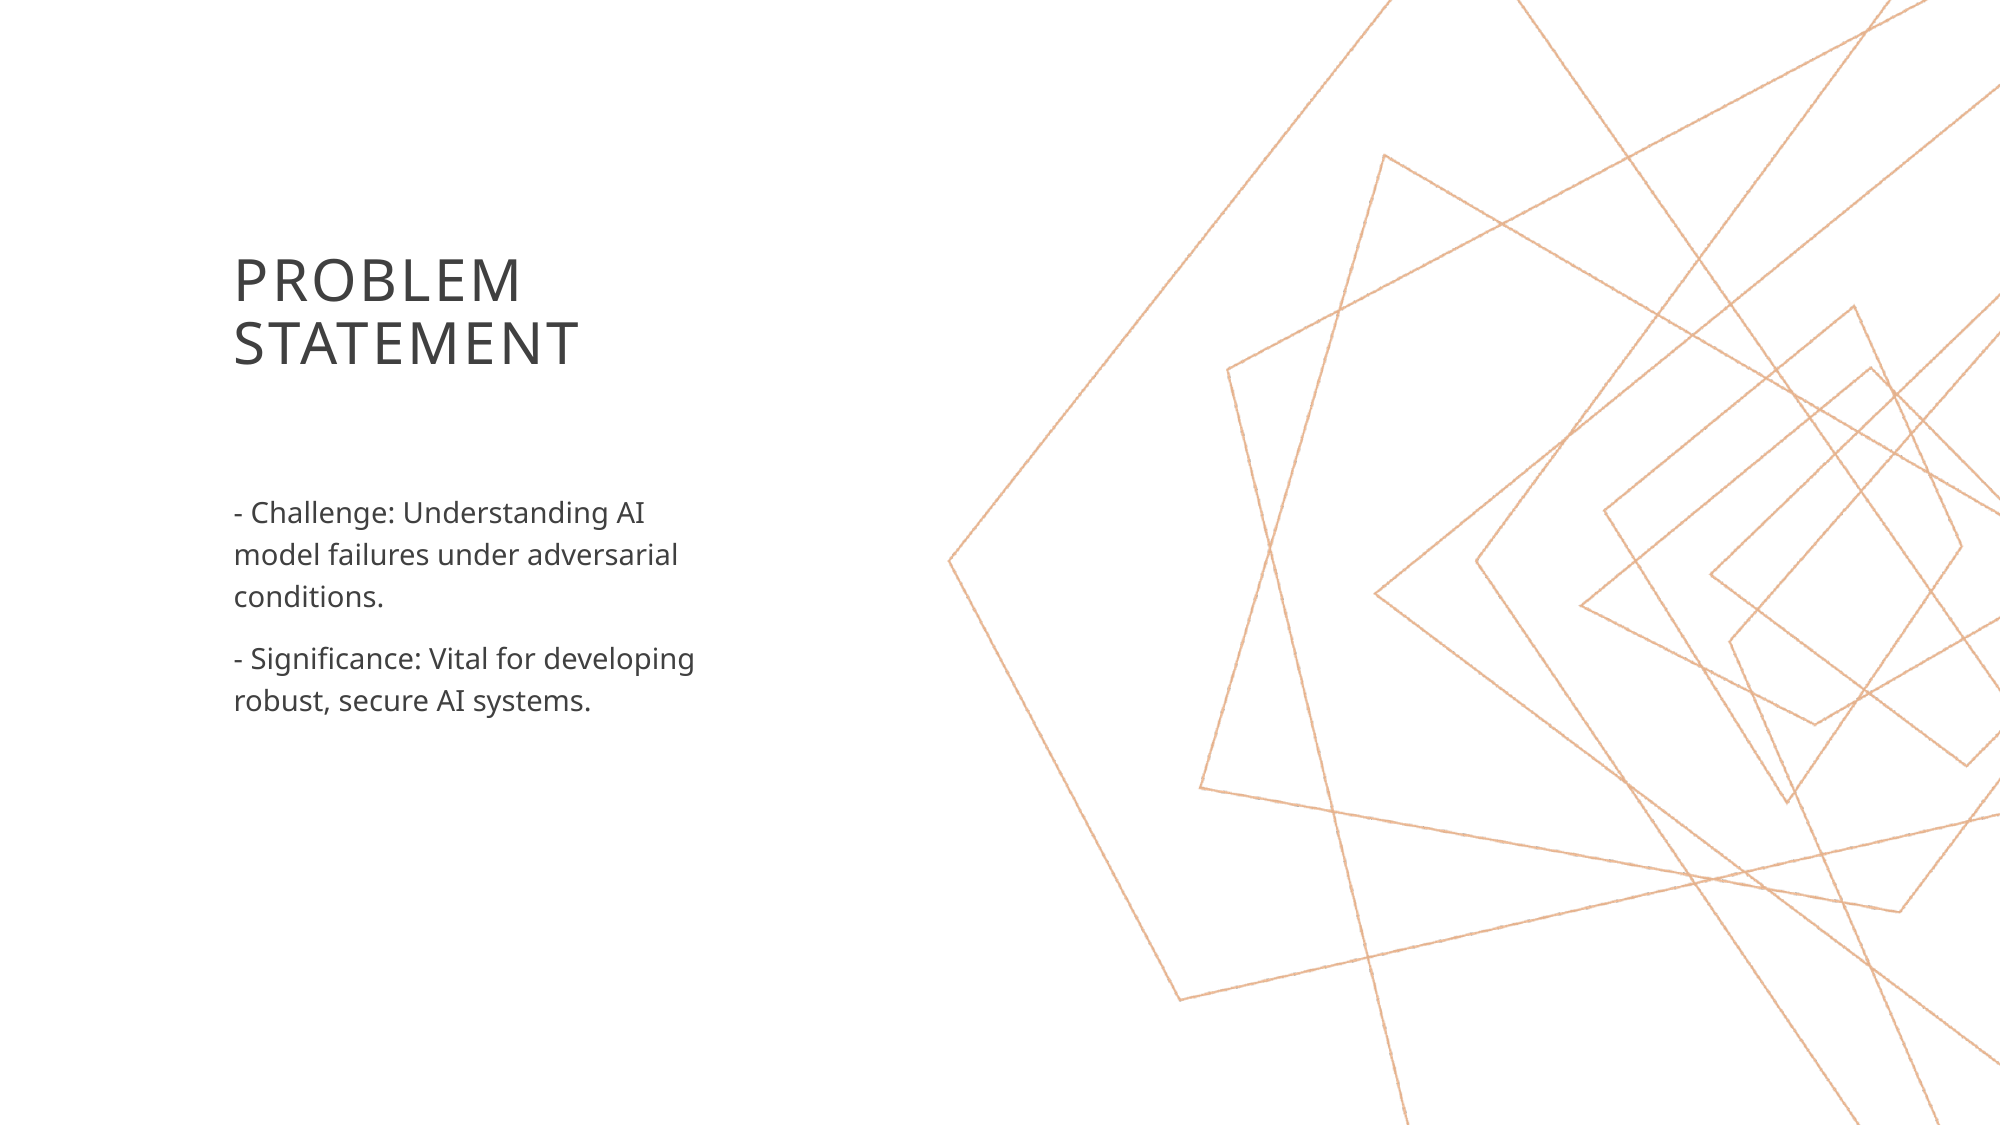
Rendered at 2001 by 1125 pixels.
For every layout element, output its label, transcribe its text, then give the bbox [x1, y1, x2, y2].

title Problem Statement [218, 167, 740, 385]
picture [900, 0, 2000, 1125]
list - Challenge: Understanding AI model failures under adversarial conditions. - Significance: Vital for developing robust, secure AI systems. [218, 479, 740, 893]
